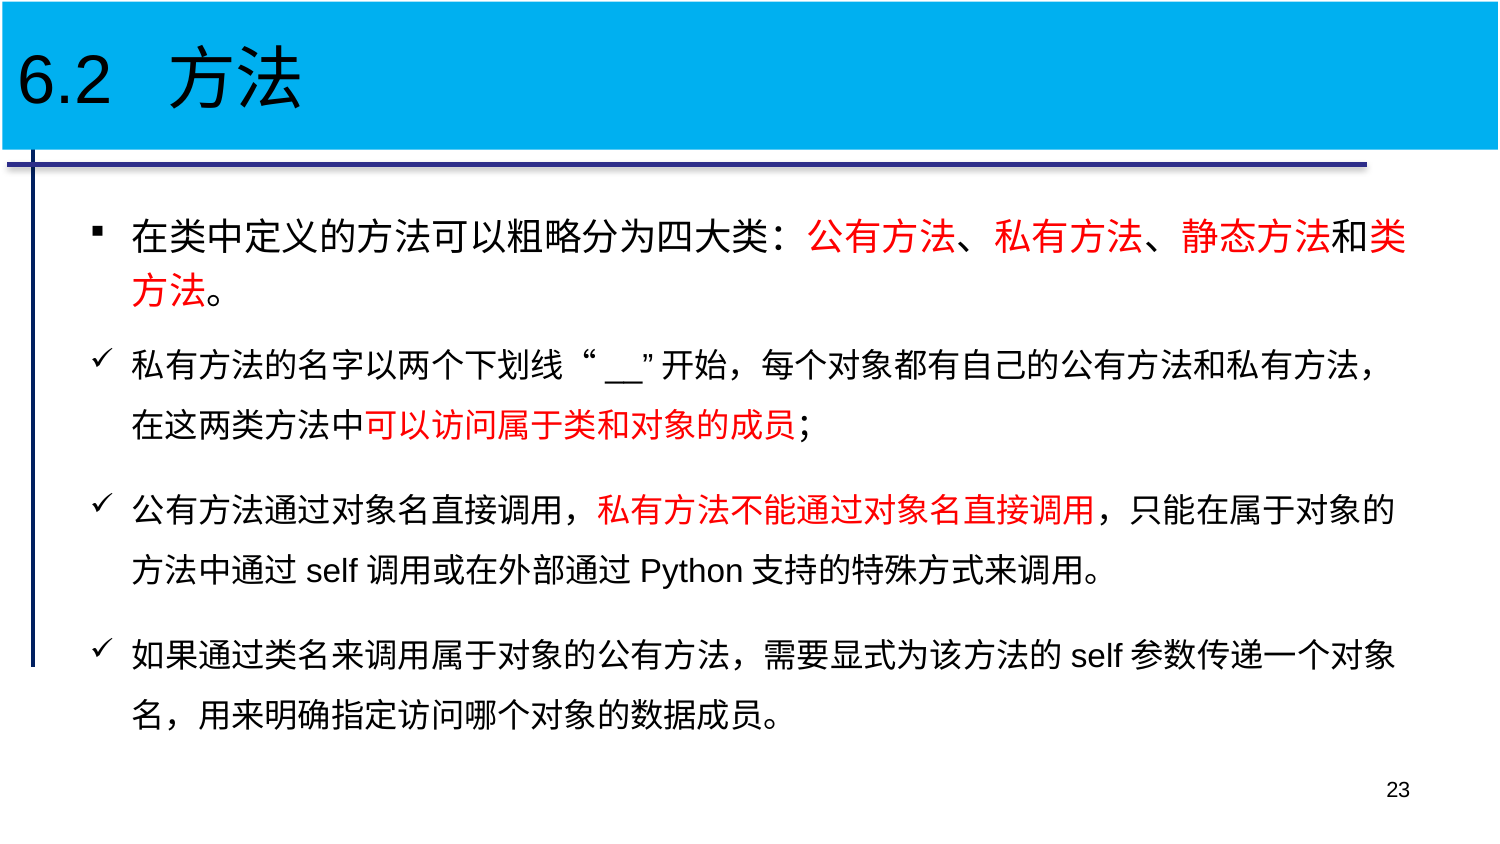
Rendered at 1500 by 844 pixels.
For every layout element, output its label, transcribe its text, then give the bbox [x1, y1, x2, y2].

title 6.2 方法 [2, 1, 1499, 150]
slide_number 23 [1074, 768, 1426, 828]
list 在类中定义的方法可以粗略分为四大类：公有方法、私有方法、静态方法和类方法。 私有方法的名字以两个下划线“__”开始，每个对象都有自己的公有方法和私有方法，在这两类方法中可以访问属于类和对象的成员； 公有方法通过对象名直接调用，私有方法不能通过对象名直接调用，只能在属于对象的方法中通过self调用或在外部通过Python支持的特殊方式来调用。 如果通过类名来调用属于对象的公有方法，需要显式为该方法的self参数传递一个对象名，用来明确指定访问哪个对象的数据成员。 [74, 196, 1426, 755]
